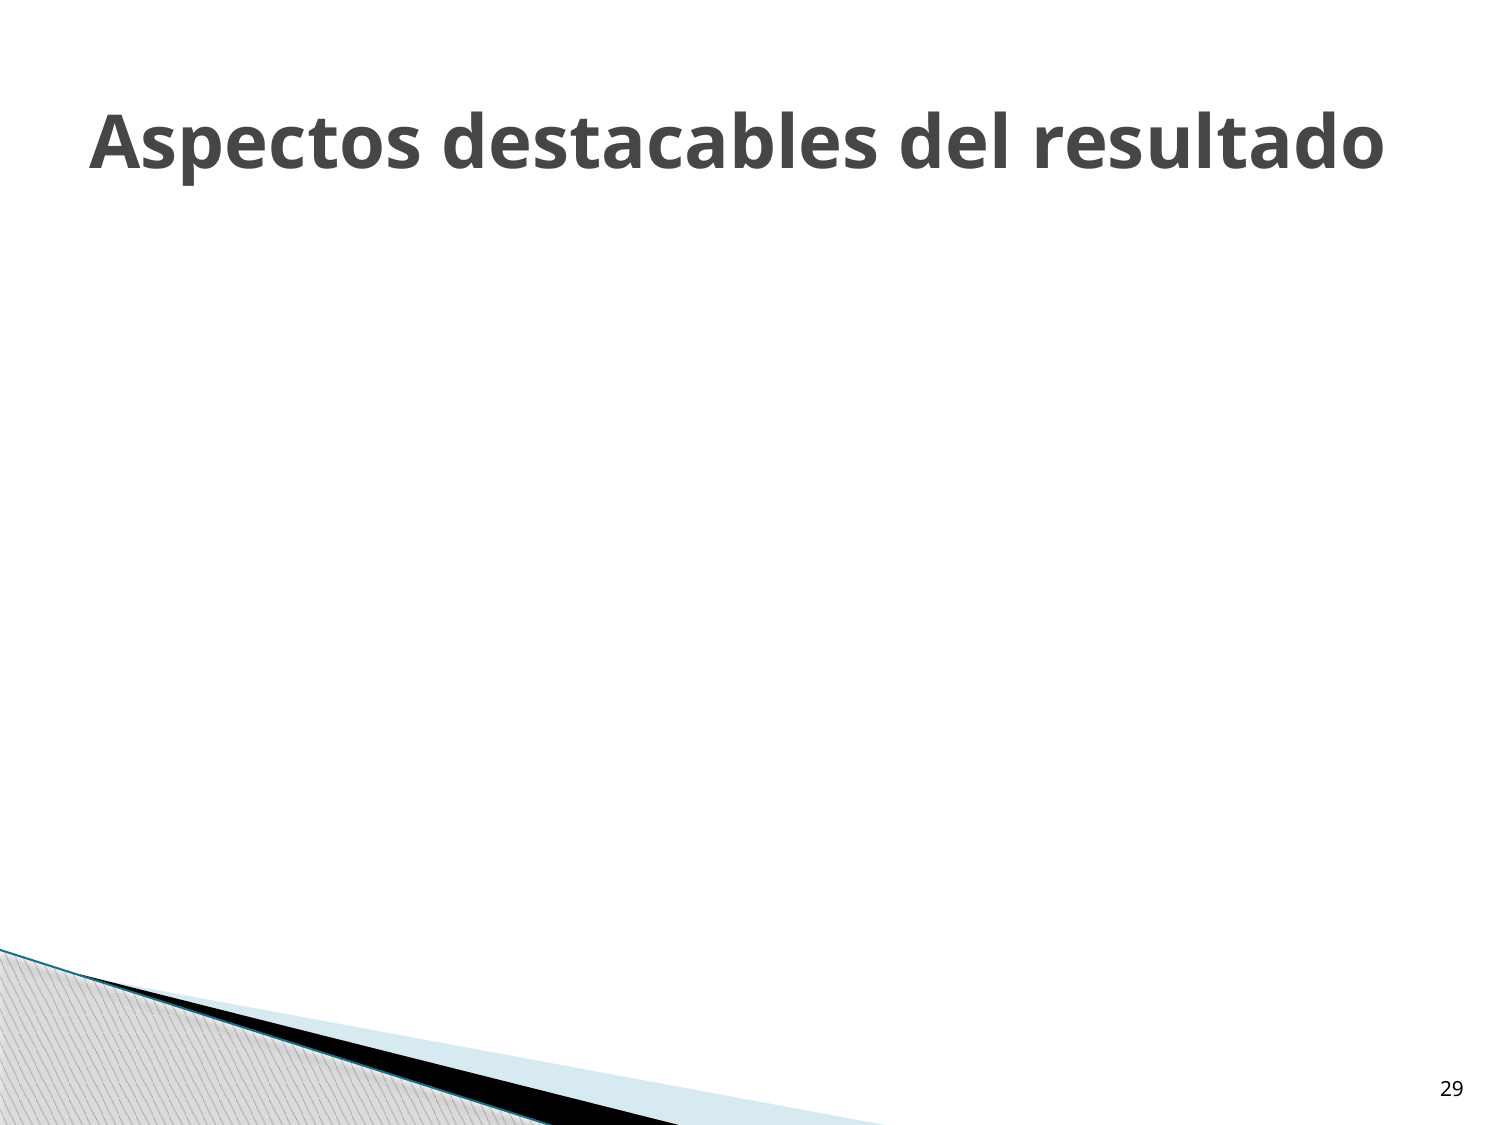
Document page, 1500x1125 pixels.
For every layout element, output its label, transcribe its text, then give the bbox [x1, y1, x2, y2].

title Aspectos destacables del resultado [75, 45, 1425, 233]
slide_number 29 [1418, 1051, 1479, 1112]
